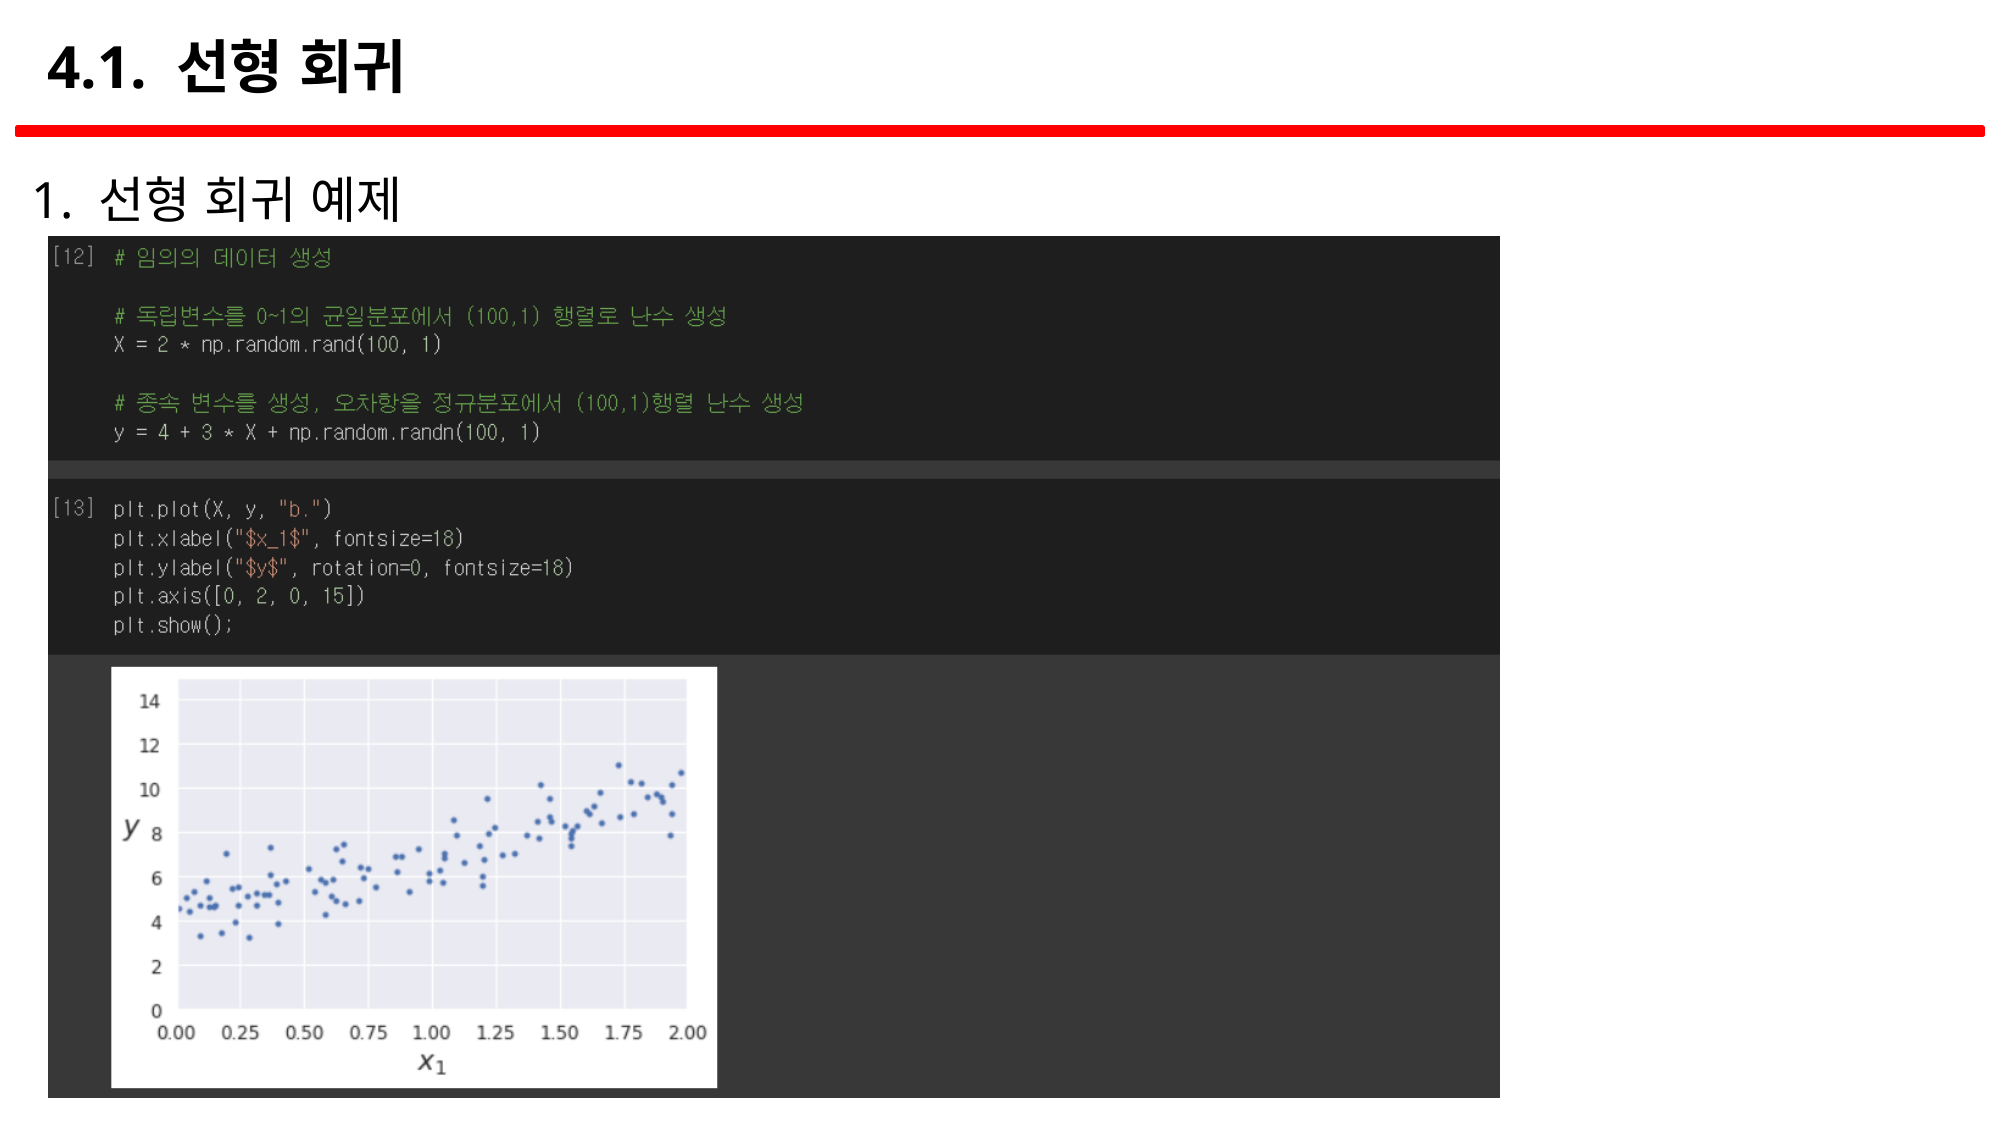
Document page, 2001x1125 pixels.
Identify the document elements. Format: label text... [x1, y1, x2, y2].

picture [47, 236, 1501, 1098]
text_box 1. 선형 회귀 예제 [17, 160, 1237, 236]
title 4.1. 선형 회귀 [17, 0, 651, 127]
text_box [17, 127, 1983, 135]
title 4.1. 선형 회귀 [17, 135, 651, 141]
